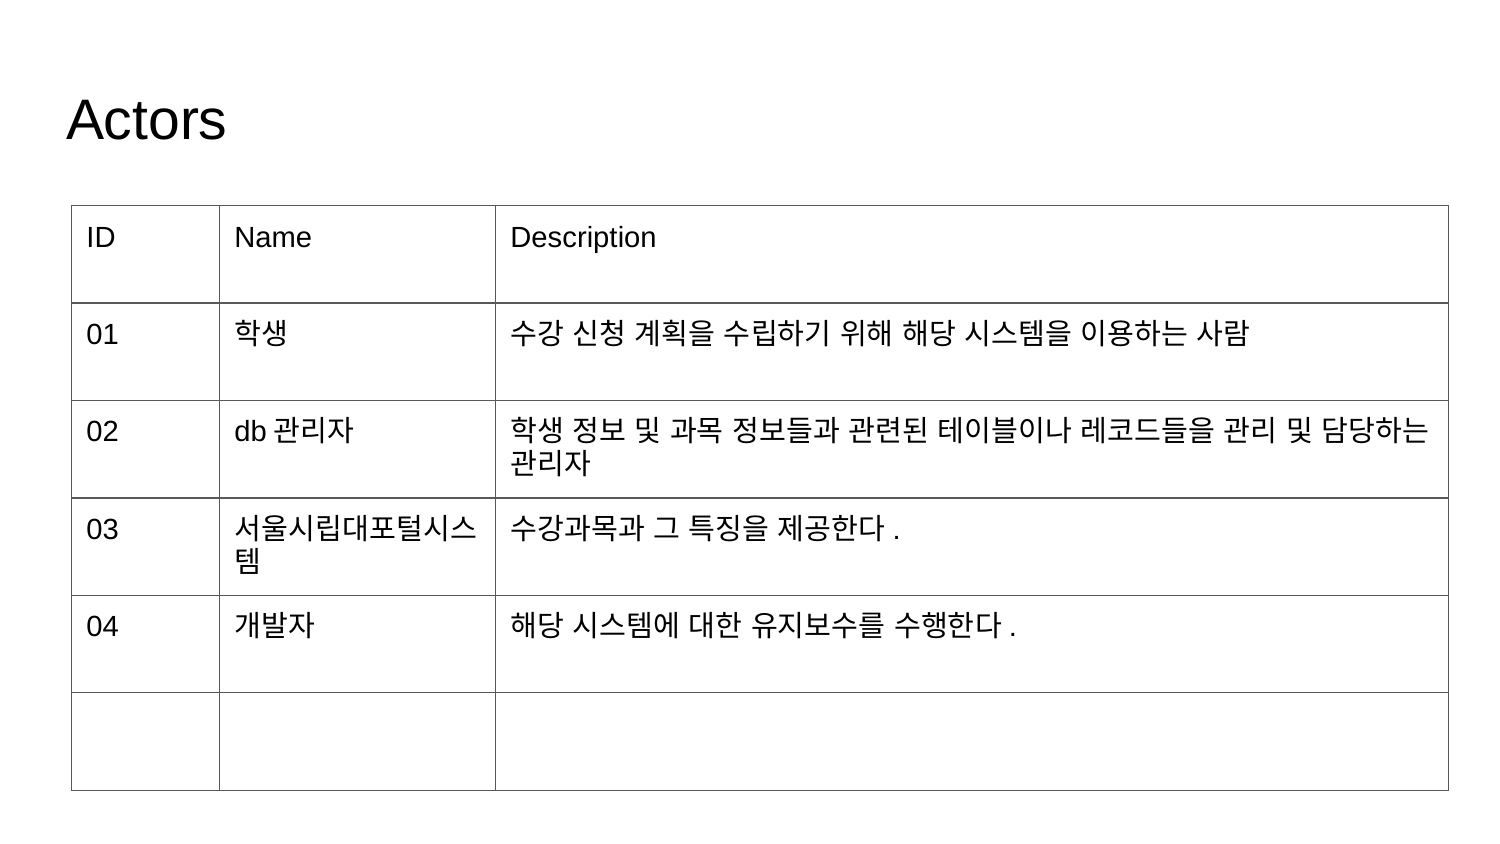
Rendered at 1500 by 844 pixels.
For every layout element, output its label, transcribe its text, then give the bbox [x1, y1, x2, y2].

table_header Name [220, 206, 495, 302]
table_cell 학생 [220, 304, 495, 400]
table_cell db관리자 [220, 401, 495, 497]
table_cell [220, 693, 495, 790]
table_cell 해당 시스템에 대한 유지보수를 수행한다. [496, 596, 1448, 692]
title Actors [51, 72, 1449, 167]
table_cell 수강과목과 그 특징을 제공한다. [496, 499, 1448, 595]
table_cell 학생 정보 및 과목 정보들과 관련된 테이블이나 레코드들을 관리 및 담당하는 관리자 [496, 401, 1448, 497]
table_cell 01 [72, 304, 219, 400]
table_header ID [72, 206, 219, 302]
table_header Description [496, 206, 1448, 302]
table_cell 02 [72, 401, 219, 497]
table_cell [496, 693, 1448, 790]
table_cell 03 [72, 499, 219, 595]
table_cell 04 [72, 596, 219, 692]
table_cell 서울시립대포털시스템 [220, 499, 495, 595]
table_cell [72, 693, 219, 790]
table_cell 개발자 [220, 596, 495, 692]
table_cell 수강 신청 계획을 수립하기 위해 해당 시스템을 이용하는 사람 [496, 304, 1448, 400]
